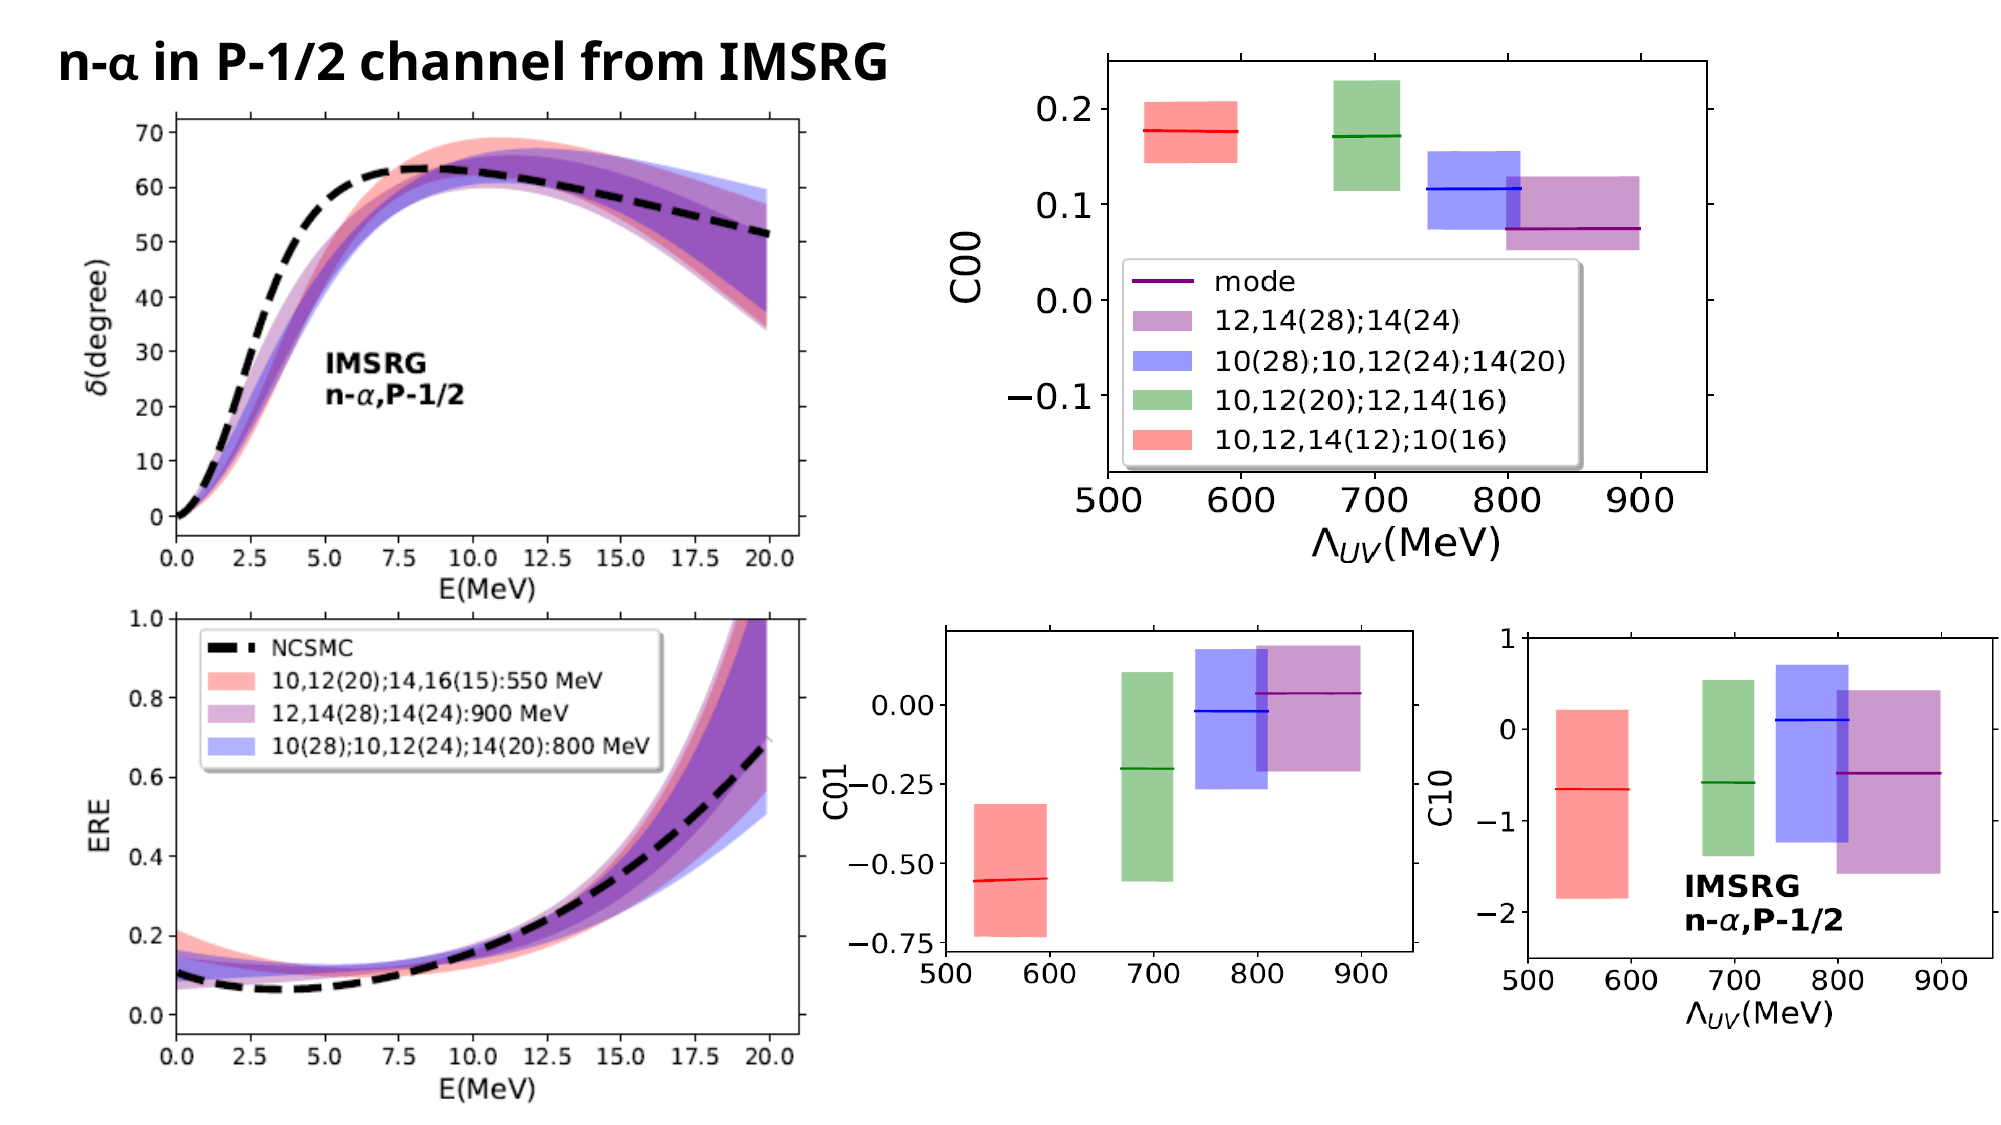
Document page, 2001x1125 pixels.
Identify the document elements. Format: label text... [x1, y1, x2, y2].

picture [822, 623, 2000, 1029]
title n-α in P-1/2 channel from IMSRG [41, 27, 1028, 100]
picture [72, 99, 817, 1115]
picture [941, 50, 1718, 563]
